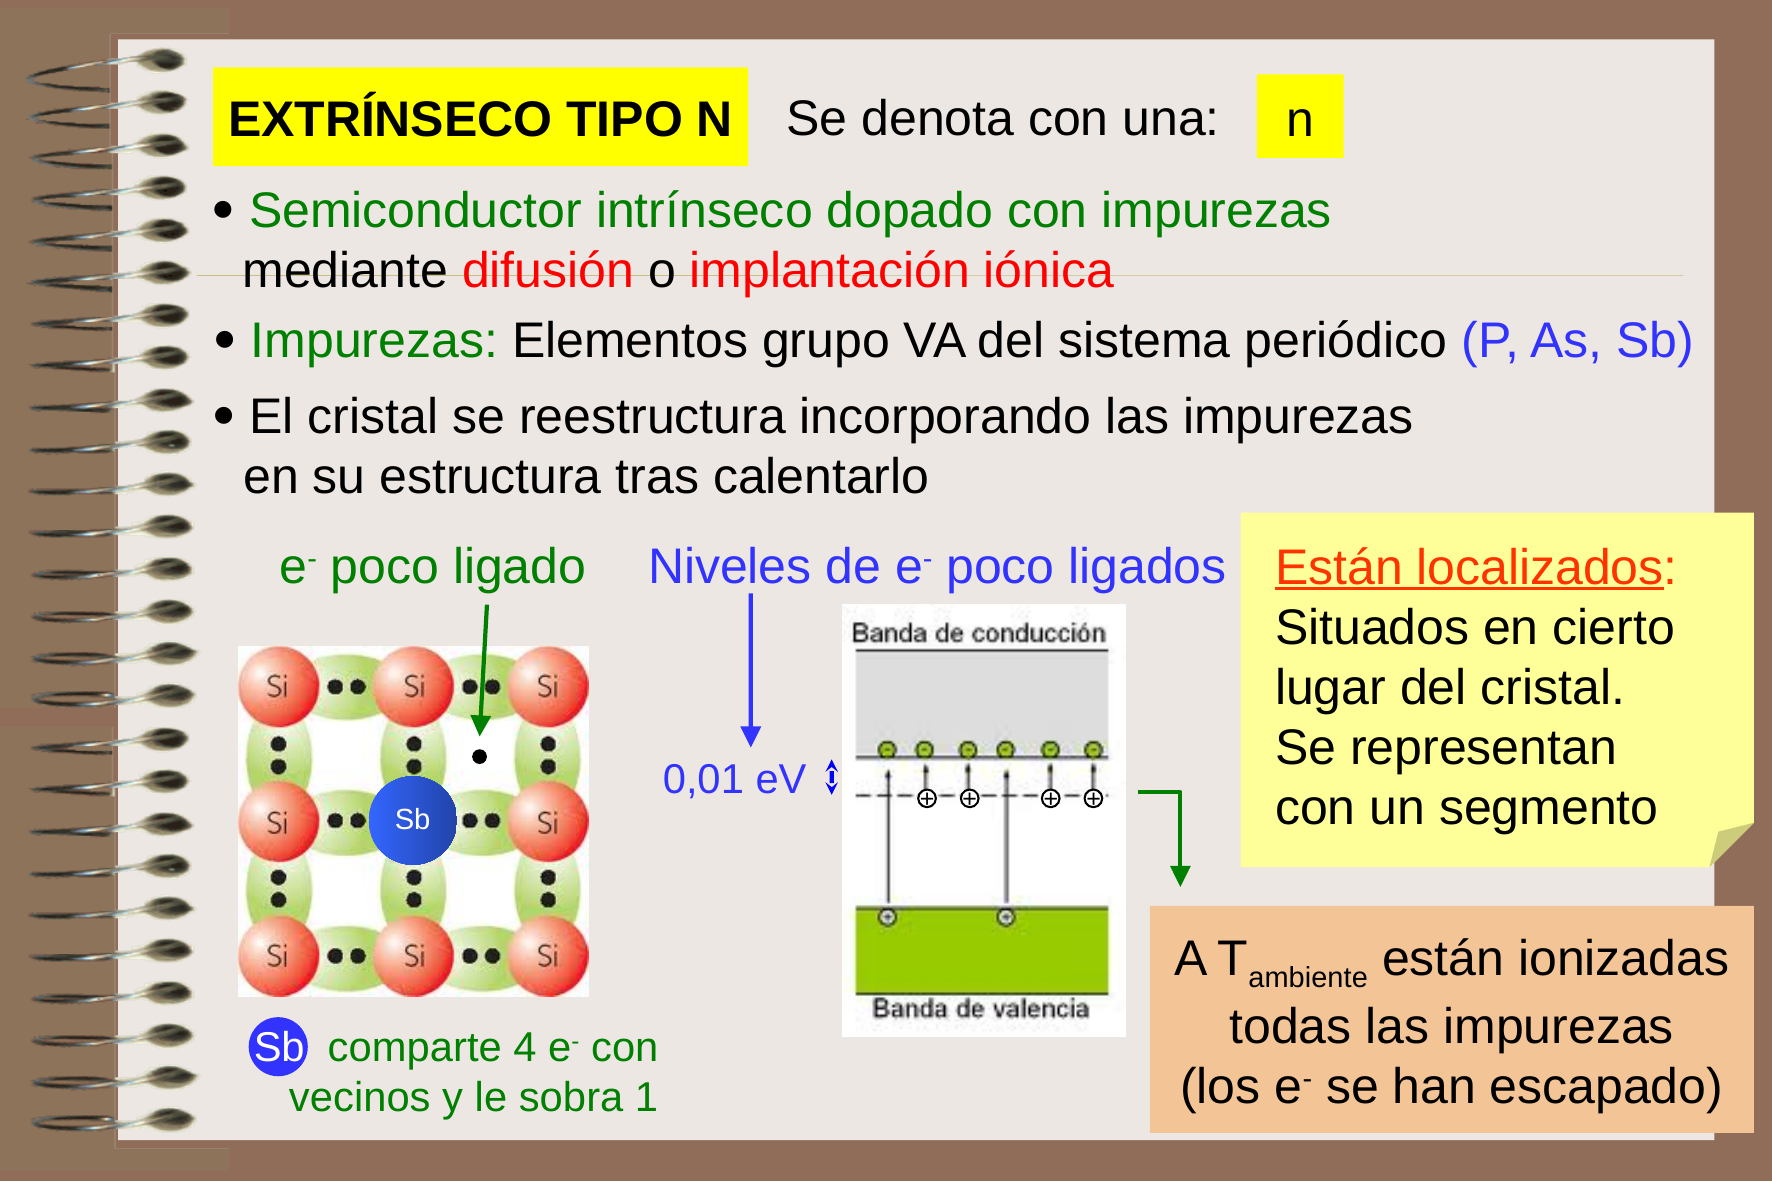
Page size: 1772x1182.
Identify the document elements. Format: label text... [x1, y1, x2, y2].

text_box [237, 1000, 675, 1142]
text_box A Tambiente están ionizadas todas las impurezas (los e- se han escapado) [1149, 905, 1754, 1133]
picture [0, 727, 229, 1171]
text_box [628, 513, 1247, 823]
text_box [842, 832, 1126, 1037]
picture [238, 646, 589, 998]
text_box EXTRÍNSECO TIPO N [213, 67, 749, 158]
picture [0, 8, 229, 708]
text_box  El cristal se reestructura incorporando las impurezas en su estructura tras calentarlo [200, 376, 1434, 512]
text_box [1155, 832, 1191, 887]
text_box  Impurezas: Elementos grupo VA del sistema periódico (P, As, Sb) [201, 288, 1710, 388]
text_box Se denota con una: [772, 66, 1236, 166]
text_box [1240, 512, 1755, 868]
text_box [368, 776, 458, 866]
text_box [251, 513, 614, 737]
text_box  Semiconductor intrínseco dopado con impurezas mediante difusión o implantación iónica [184, 158, 1377, 318]
text_box n [1256, 74, 1344, 158]
